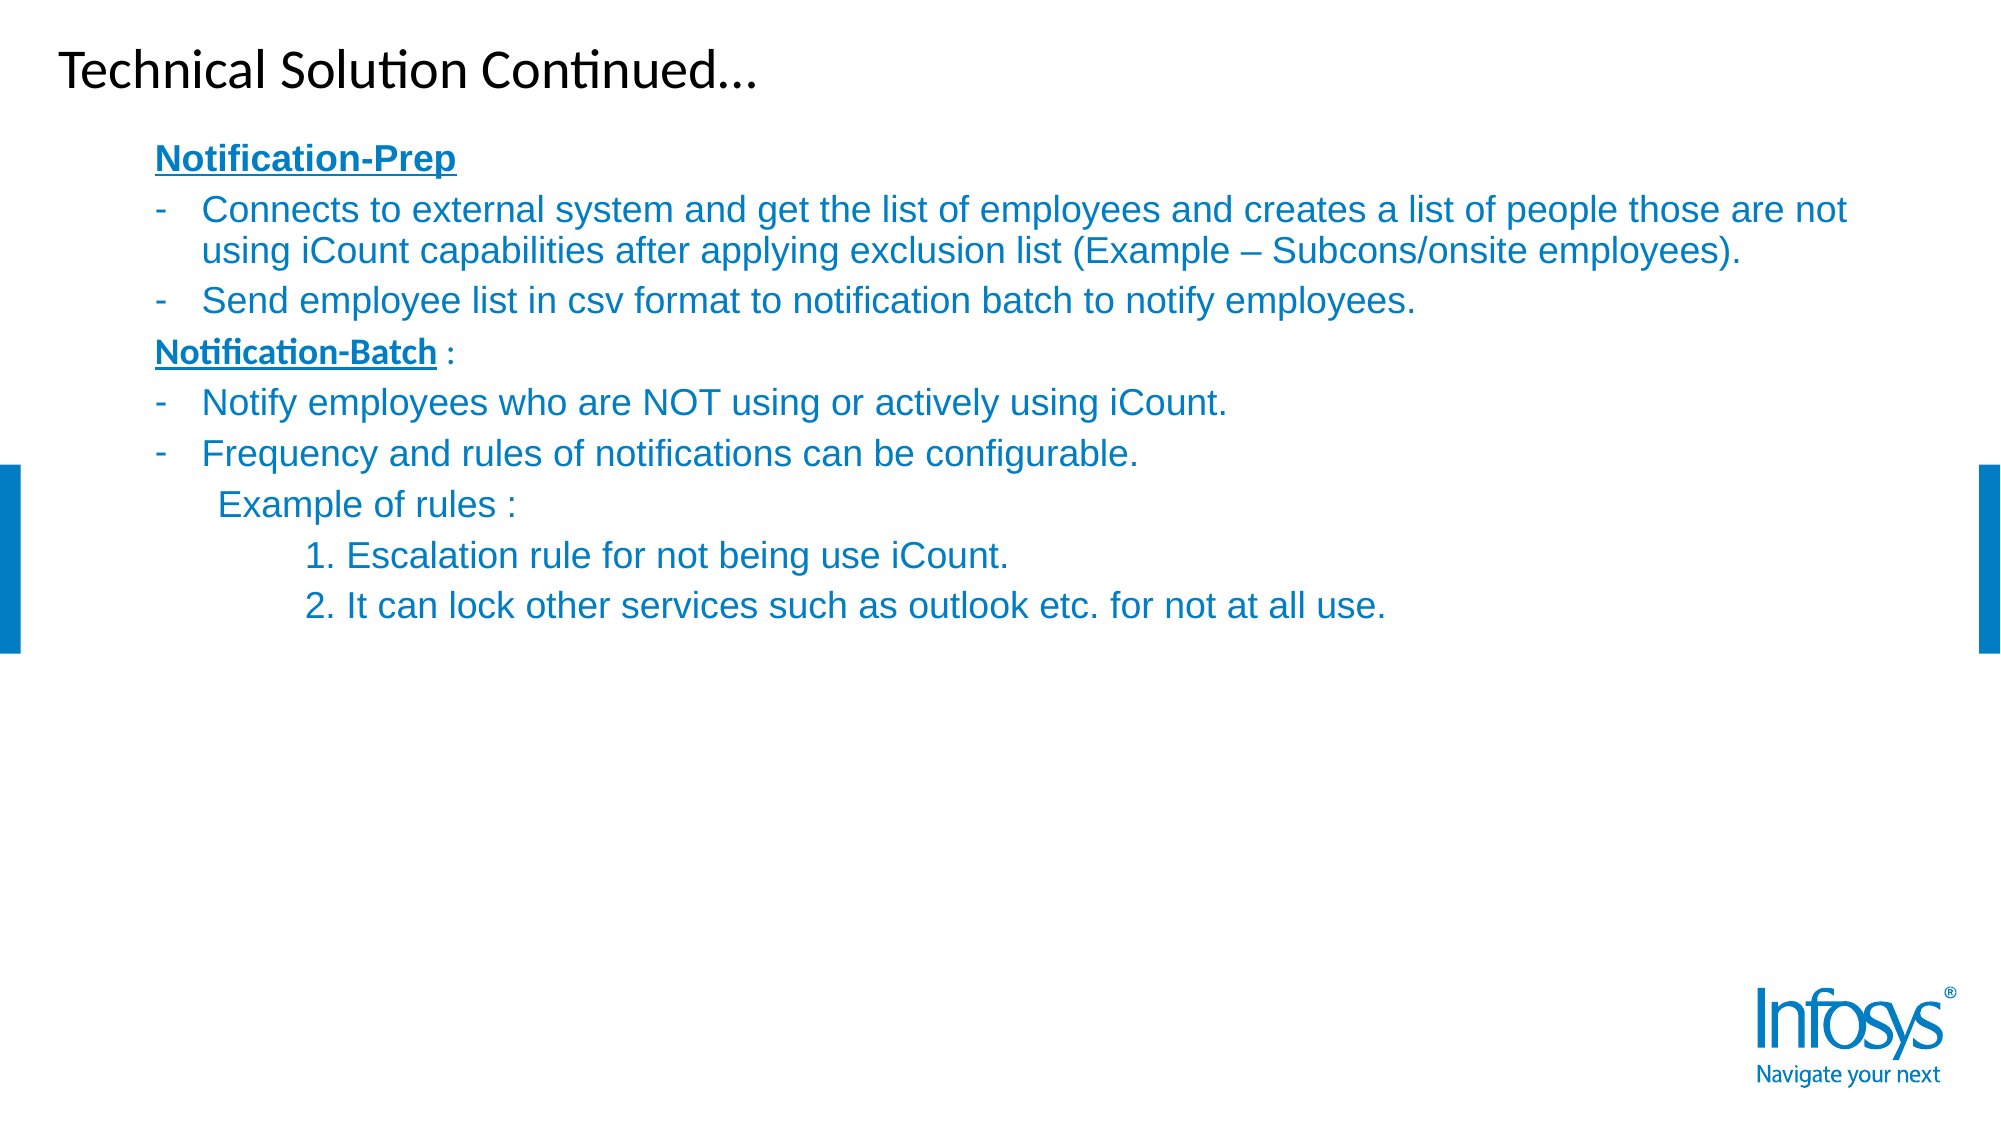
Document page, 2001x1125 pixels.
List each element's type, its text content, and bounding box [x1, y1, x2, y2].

list Notification-Prep Connects to external system and get the list of employees and creates a list of people those are not using iCount capabilities after applying exclusion list (Example – Subcons/onsite employees). Send employee list in csv format to notification batch to notify employees. Notification-Batch : Notify employees who are NOT using or actively using iCount. Frequency and rules of notifications can be configurable. Example of rules : 1. Escalation rule for not being use iCount. 2. It can lock other services such as outlook etc. for not at all use. [43, 131, 1957, 1060]
title Technical Solution Continued… [43, 32, 1952, 131]
